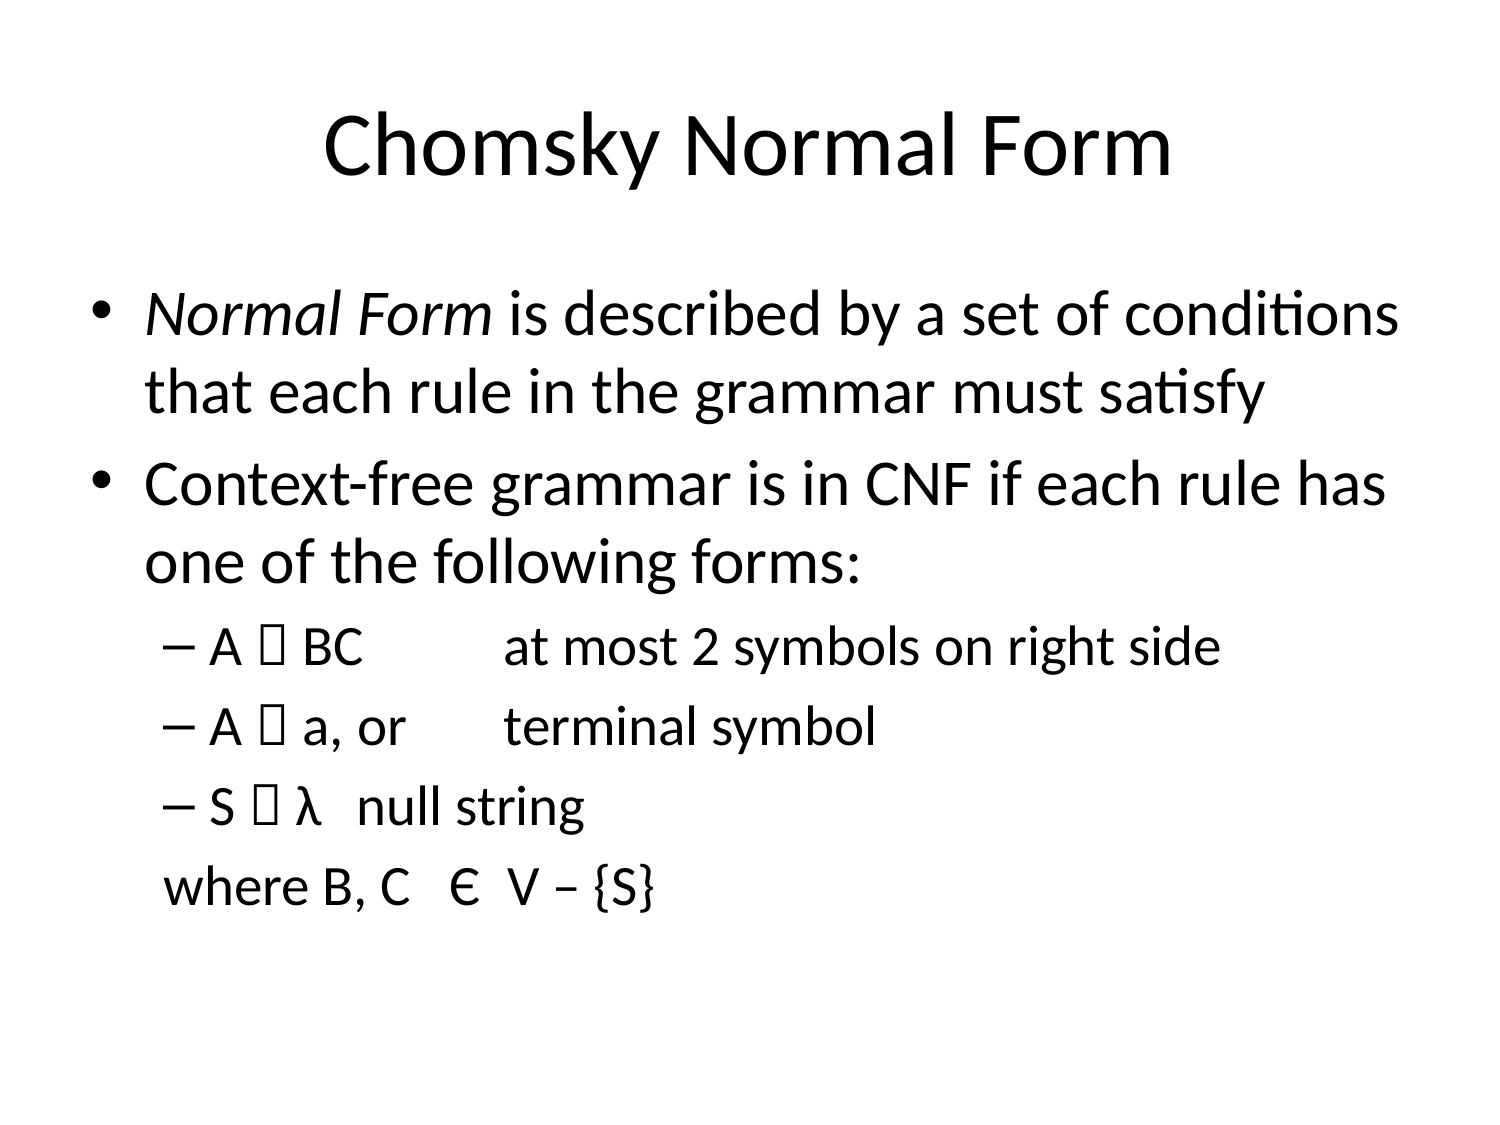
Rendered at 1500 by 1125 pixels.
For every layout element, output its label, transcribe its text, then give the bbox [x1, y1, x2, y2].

title Chomsky Normal Form [75, 45, 1425, 233]
list Normal Form is described by a set of conditions that each rule in the grammar must satisfy Context-free grammar is in CNF if each rule has one of the following forms: A  BC at most 2 symbols on right side A  a, or terminal symbol S  λ null string where B, C Є V – {S} [75, 262, 1425, 1005]
